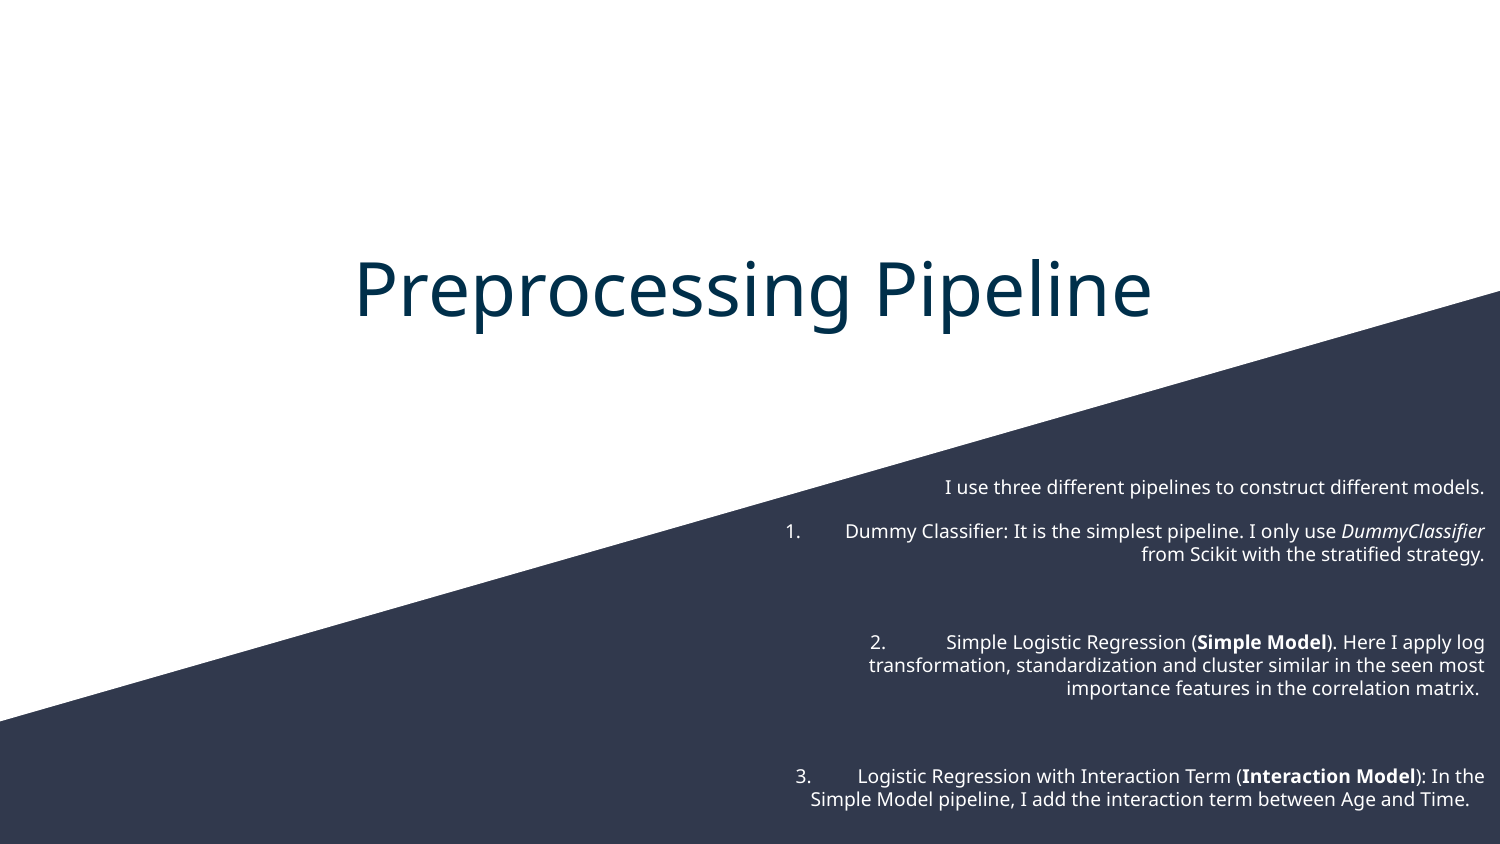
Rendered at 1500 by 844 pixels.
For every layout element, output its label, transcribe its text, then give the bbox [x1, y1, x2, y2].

list I use three different pipelines to construct different models. Dummy Classifier: It is the simplest pipeline. I only use DummyClassifier from Scikit with the stratified strategy. Simple Logistic Regression (Simple Model). Here I apply log transformation, standardization and cluster similar in the seen most importance features in the correlation matrix. Logistic Regression with Interaction Term (Interaction Model): In the Simple Model pipeline, I add the interaction term between Age and Time. [727, 459, 1500, 844]
title Preprocessing Pipeline [338, 226, 1500, 437]
